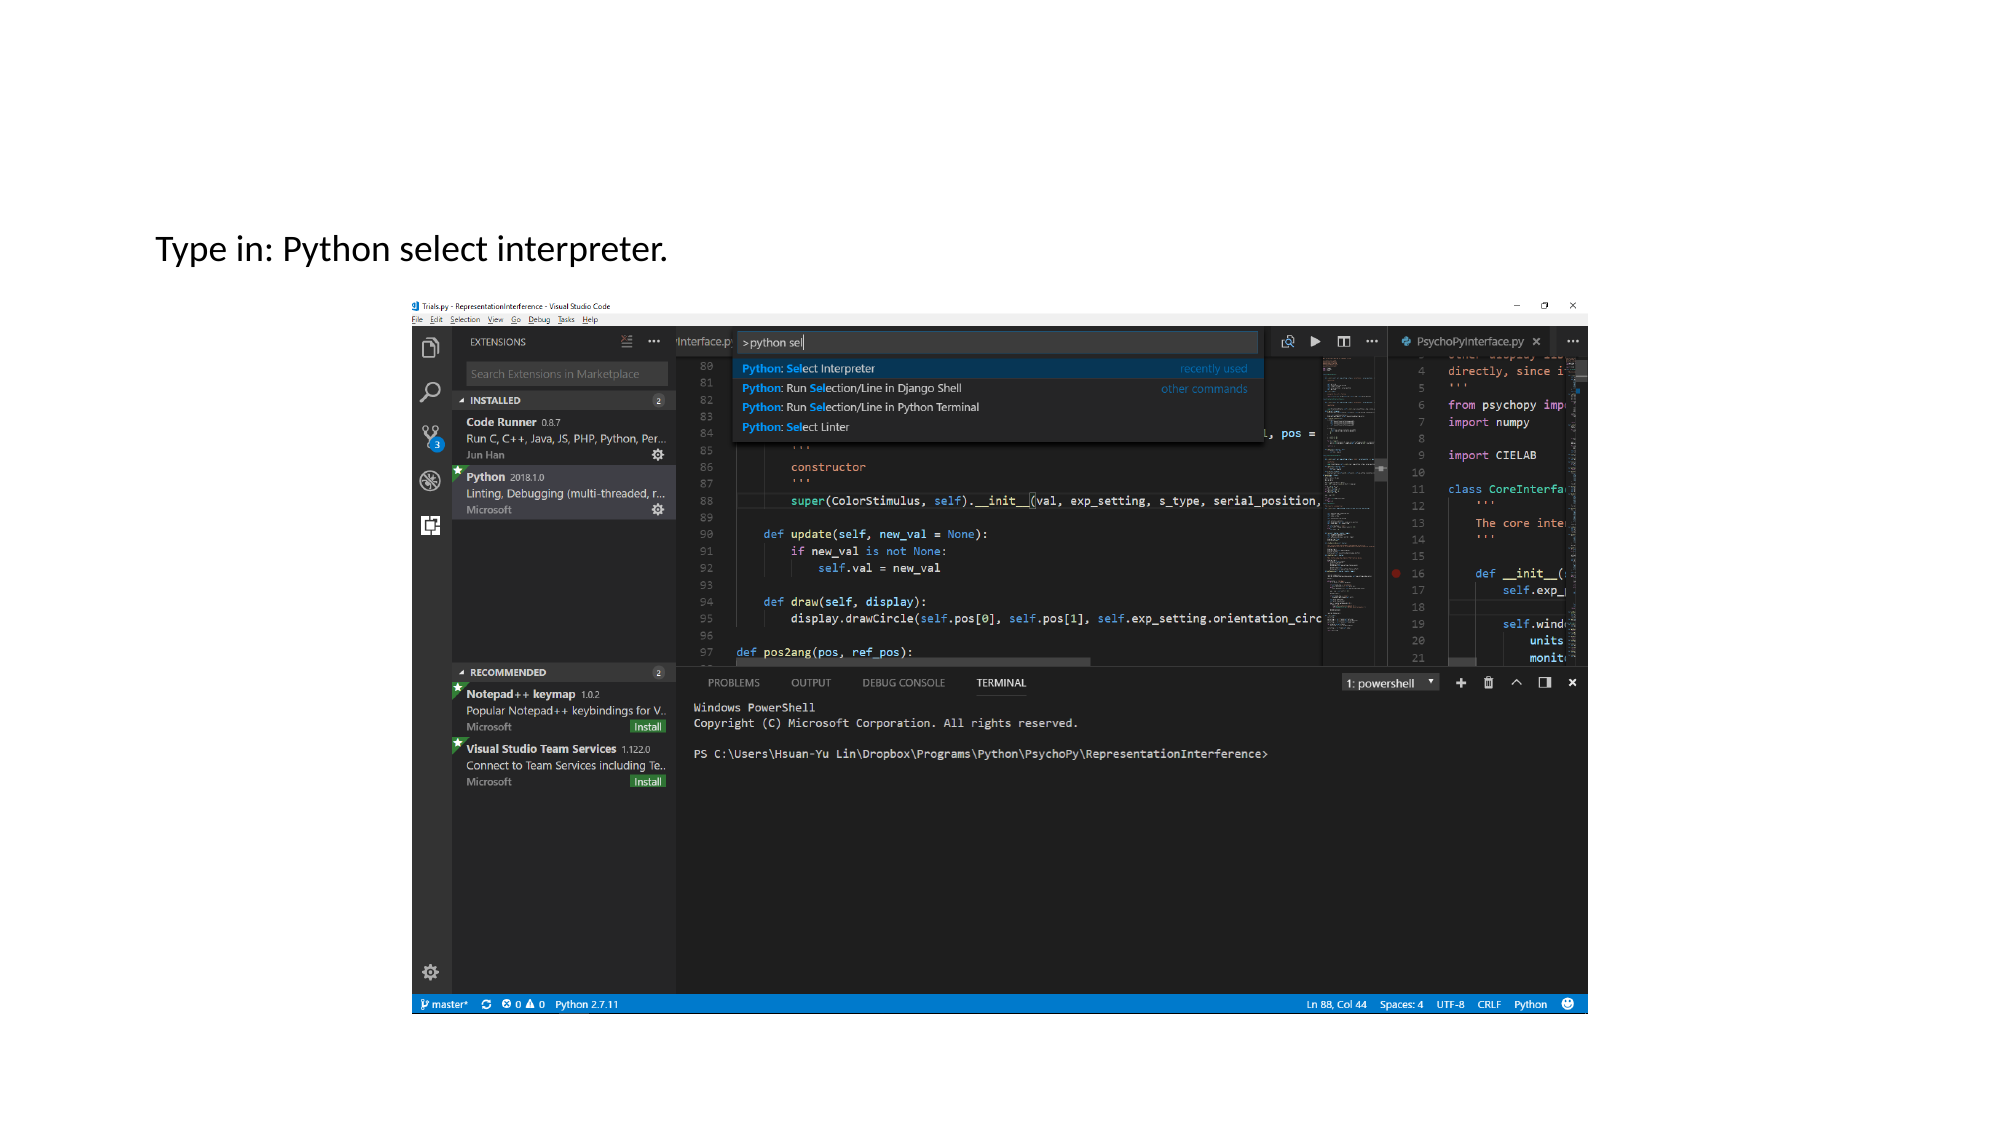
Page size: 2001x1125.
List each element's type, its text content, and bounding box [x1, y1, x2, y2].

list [412, 299, 1588, 1014]
text_box Type in: Python select interpreter. [140, 216, 685, 277]
